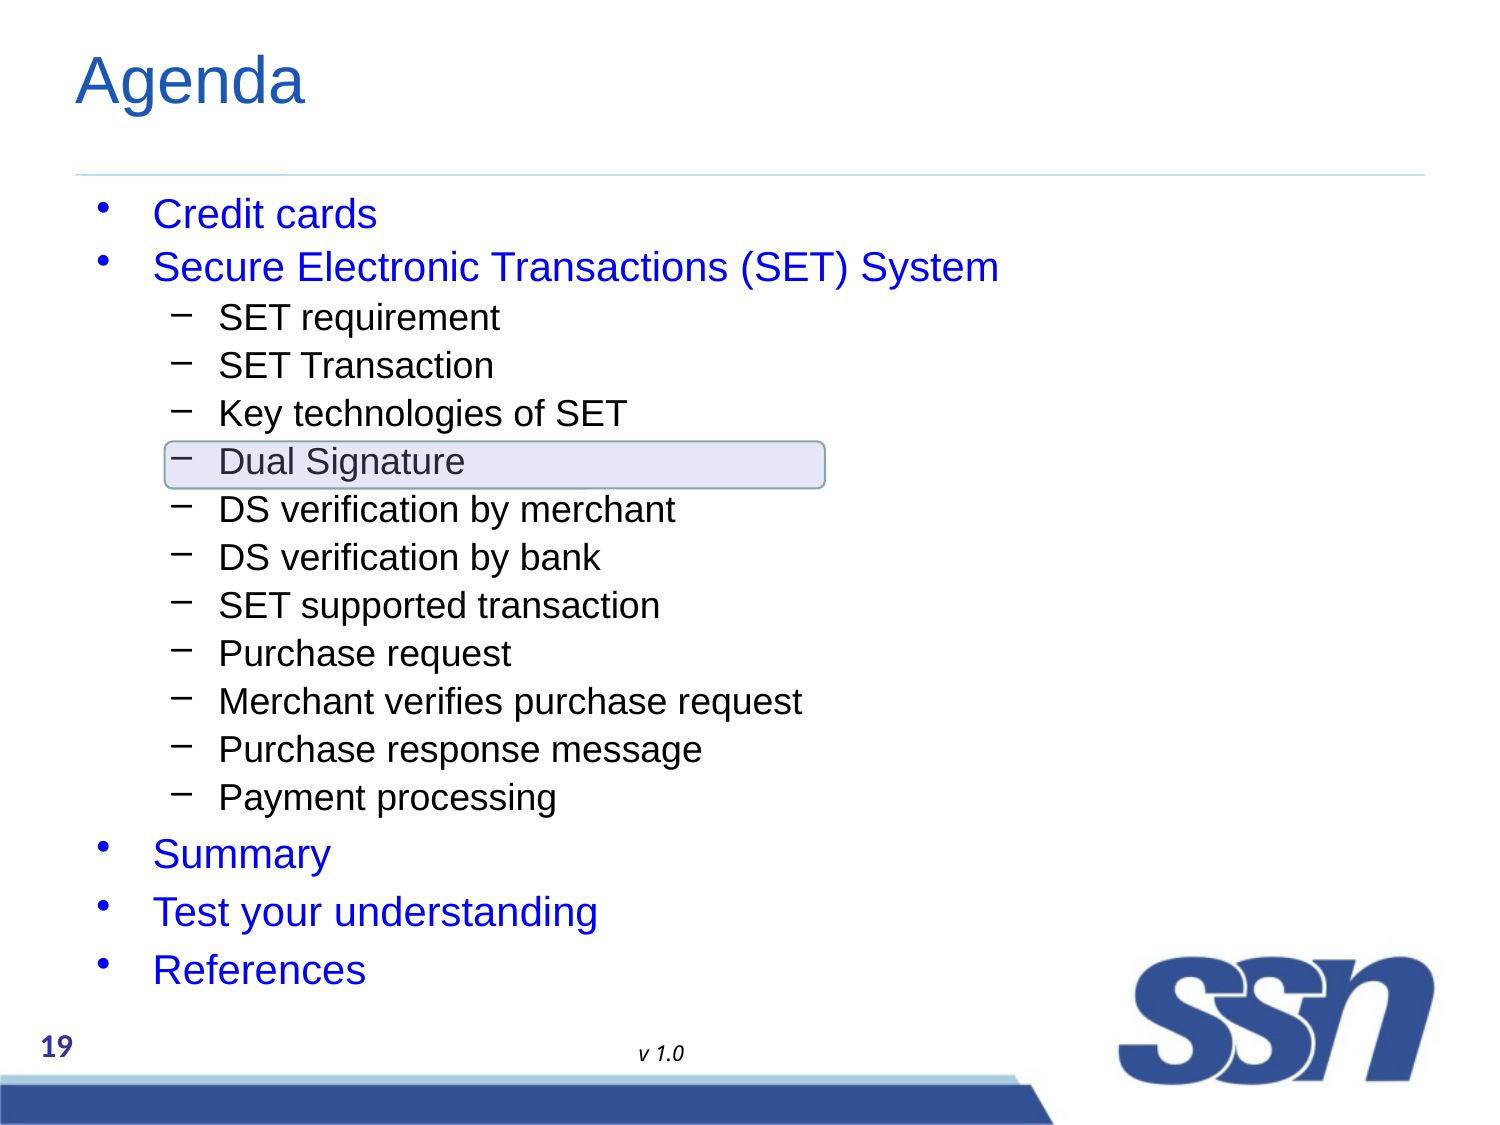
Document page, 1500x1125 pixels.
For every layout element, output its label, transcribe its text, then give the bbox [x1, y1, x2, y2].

text_box [162, 439, 828, 491]
title Agenda [60, 13, 1027, 142]
picture [0, 913, 1500, 1125]
list Credit cards Secure Electronic Transactions (SET) System SET requirement SET Transaction Key technologies of SET Dual Signature DS verification by merchant DS verification by bank SET supported transaction Purchase request Merchant verifies purchase request Purchase response message Payment processing Summary Test your understanding References [81, 185, 1468, 990]
